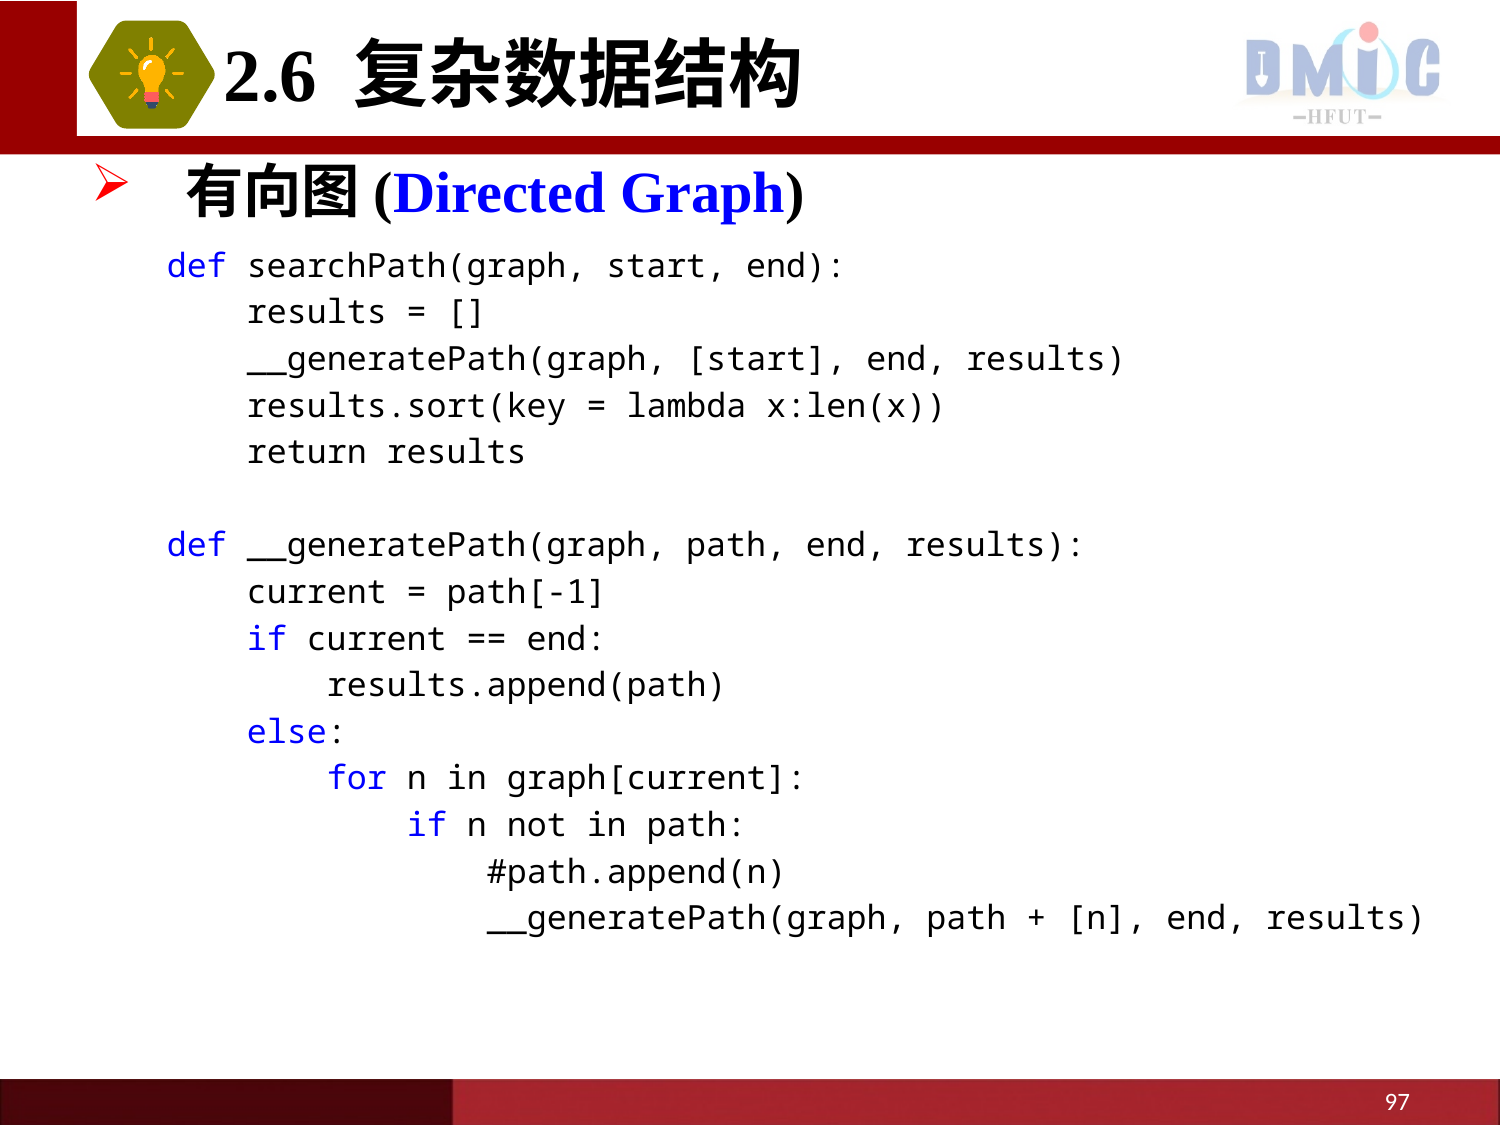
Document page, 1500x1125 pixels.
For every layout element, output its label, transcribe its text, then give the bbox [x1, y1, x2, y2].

list def searchPath(graph, start, end): results = [] __generatePath(graph, [start], end, results) results.sort(key = lambda x:len(x)) return results def __generatePath(graph, path, end, results): current = path[-1] if current == end: results.append(path) else: for n in graph[current]: if n not in path: #path.append(n) __generatePath(graph, path + [n], end, results) [151, 237, 1500, 1005]
text_box import string import random x = '0123456789' # y = [random.choice(x) for i in range(1000)] y = random.choices(x, k=1000) z = ''.join(y) d = dict() #使用字典保存每个字符出现次数 for ch in z: d[ch] = d.get(ch, 0) + 1 # count()? 大家还记得这是谁的函数么？ print(d) [1210, 21, 1472, 132]
text_box 有向图(Directed Graph) [76, 156, 1500, 237]
picture [0, 1079, 1500, 1125]
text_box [0, 19, 1176, 129]
slide_number 97 [1074, 1081, 1425, 1119]
